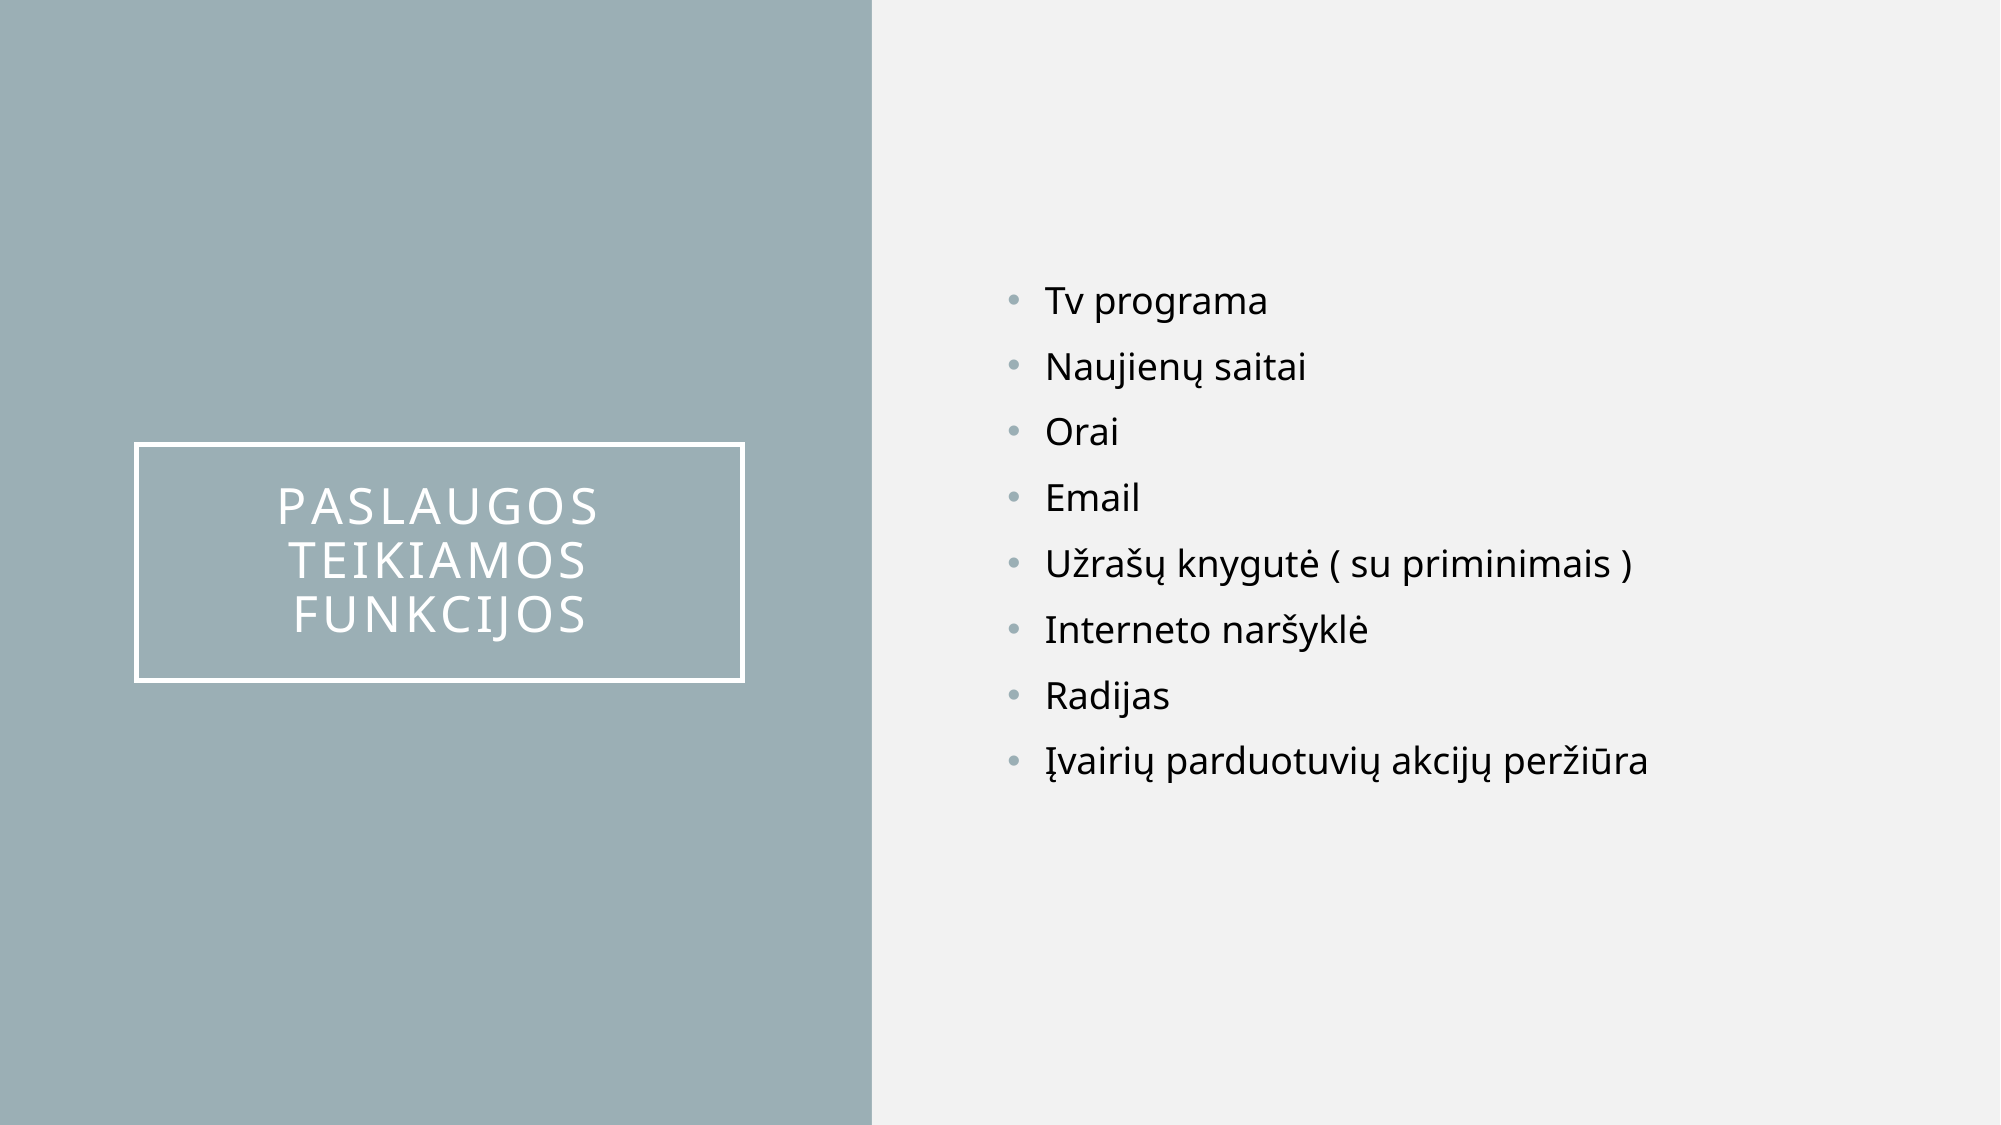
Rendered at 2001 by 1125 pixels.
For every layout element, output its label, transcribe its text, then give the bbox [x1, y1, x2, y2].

title PASLAUgOS teikiamos funKcijos [134, 442, 745, 683]
list Tv programa Naujienų saitai Orai Email Užrašų knygutė ( su priminimais ) Interneto naršyklė Radijas Įvairių parduotuvių akcijų peržiūra [992, 131, 1880, 994]
text_box [871, 0, 2000, 1125]
